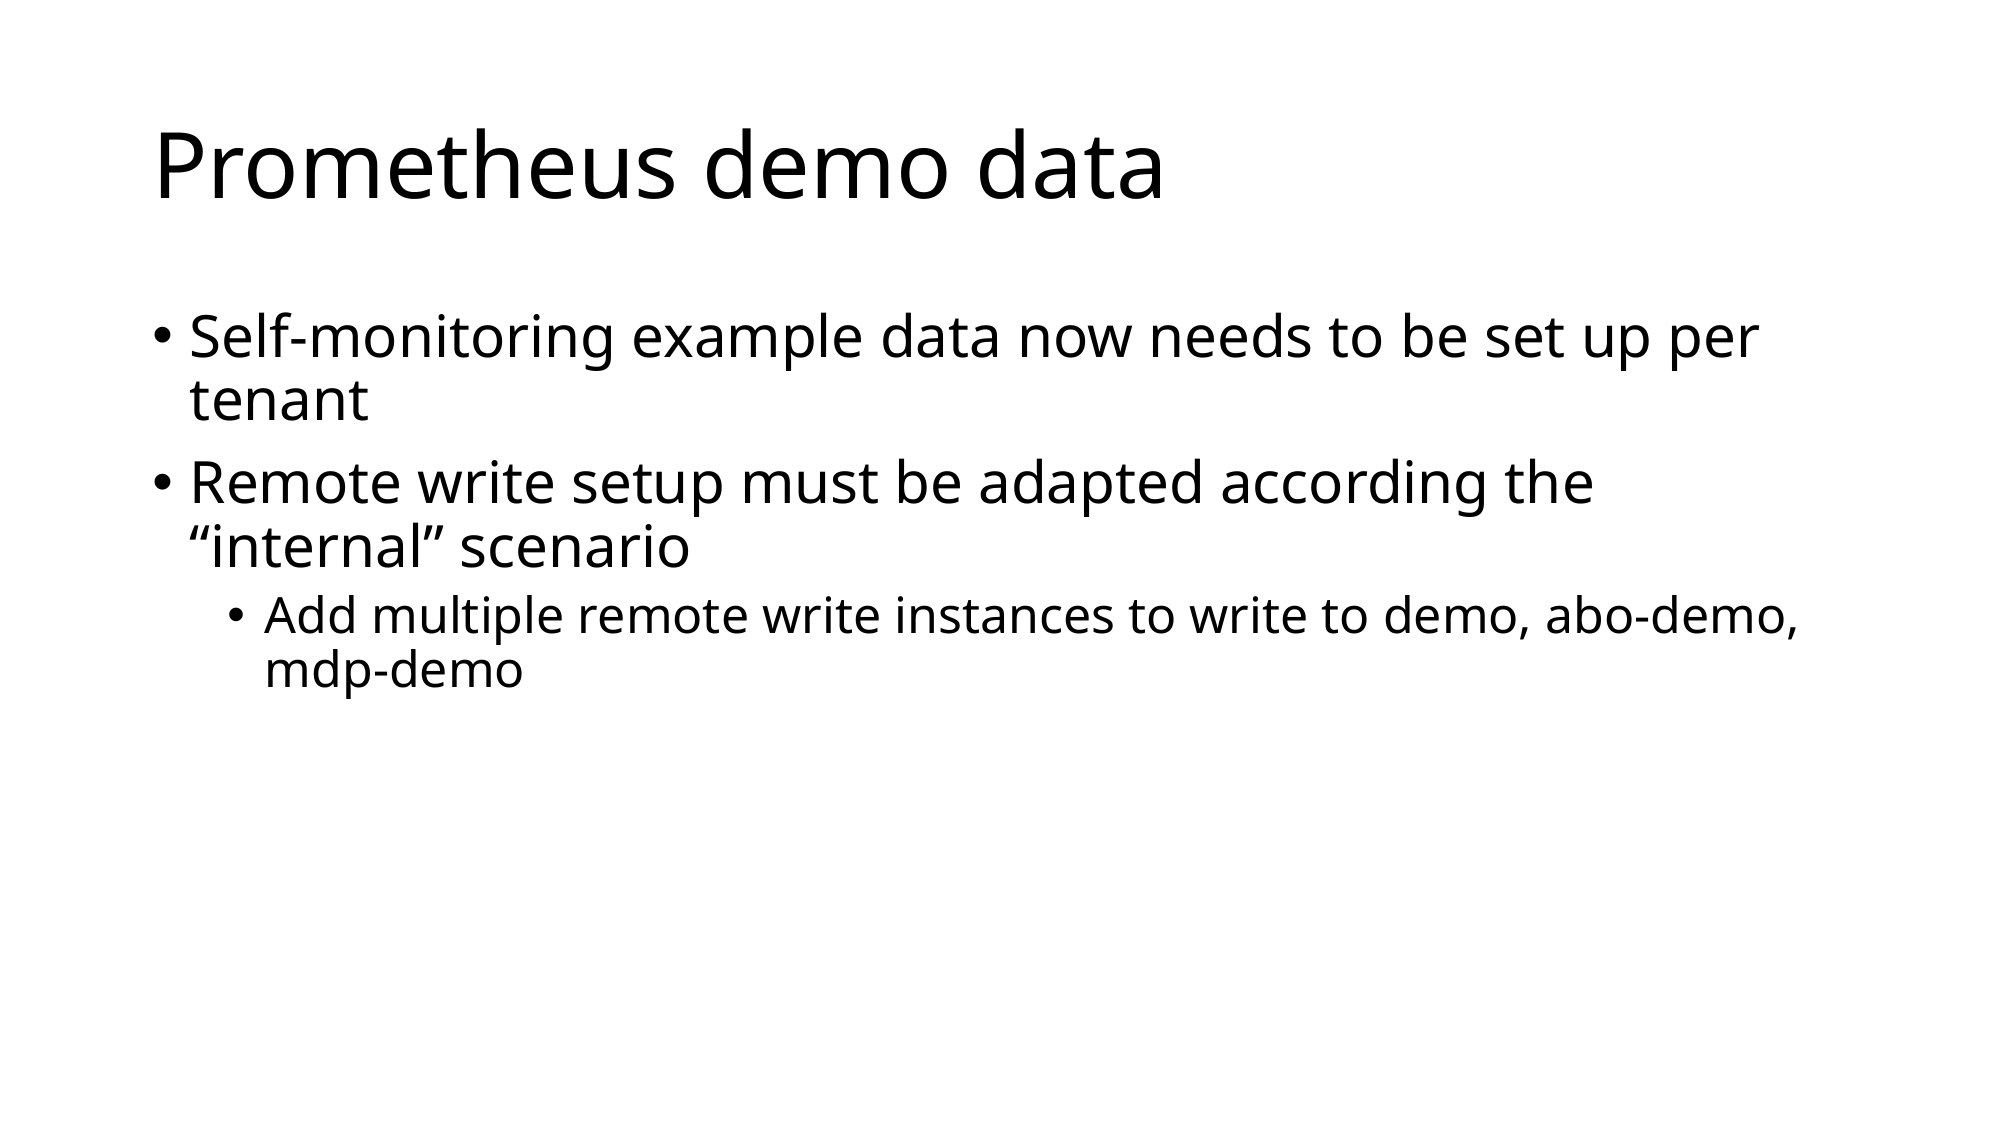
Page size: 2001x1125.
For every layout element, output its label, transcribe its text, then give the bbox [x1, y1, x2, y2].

title Prometheus demo data [137, 59, 1863, 278]
list Self-monitoring example data now needs to be set up per tenant Remote write setup must be adapted according the “internal” scenario Add multiple remote write instances to write to demo, abo-demo, mdp-demo [137, 299, 1863, 1014]
